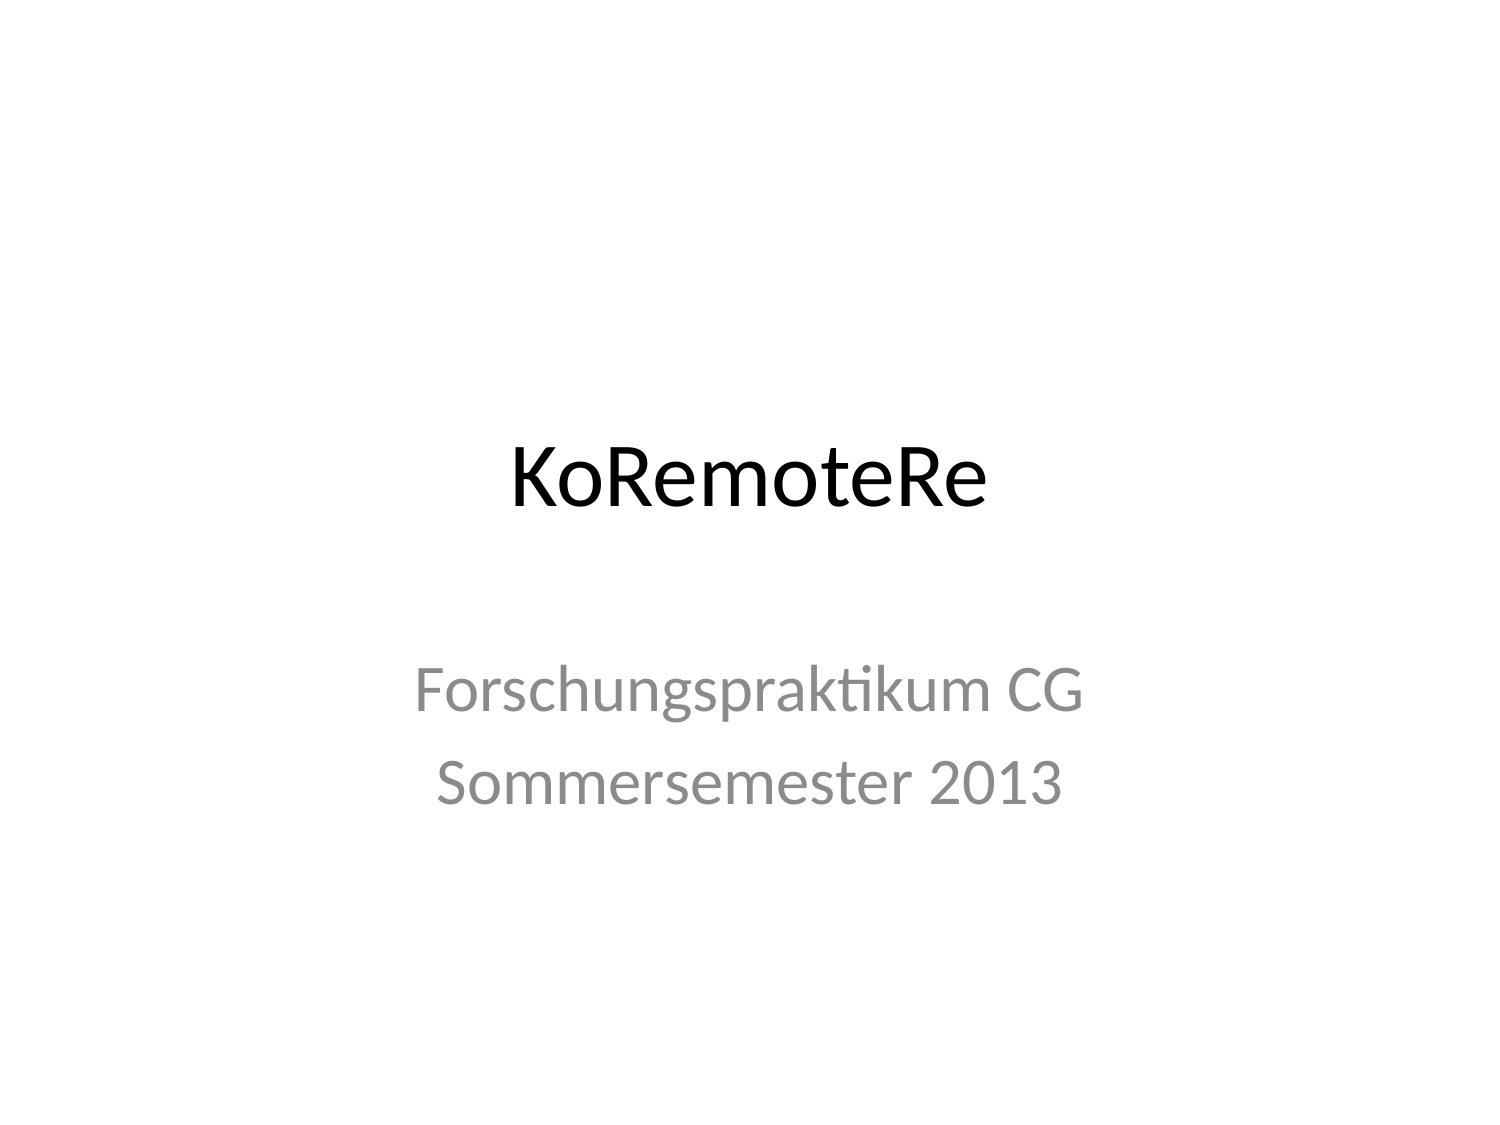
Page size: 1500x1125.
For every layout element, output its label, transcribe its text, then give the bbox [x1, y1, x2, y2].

subtitle Forschungspraktikum CG Sommersemester 2013 [225, 637, 1275, 925]
title KoRemoteRe [112, 349, 1388, 591]
